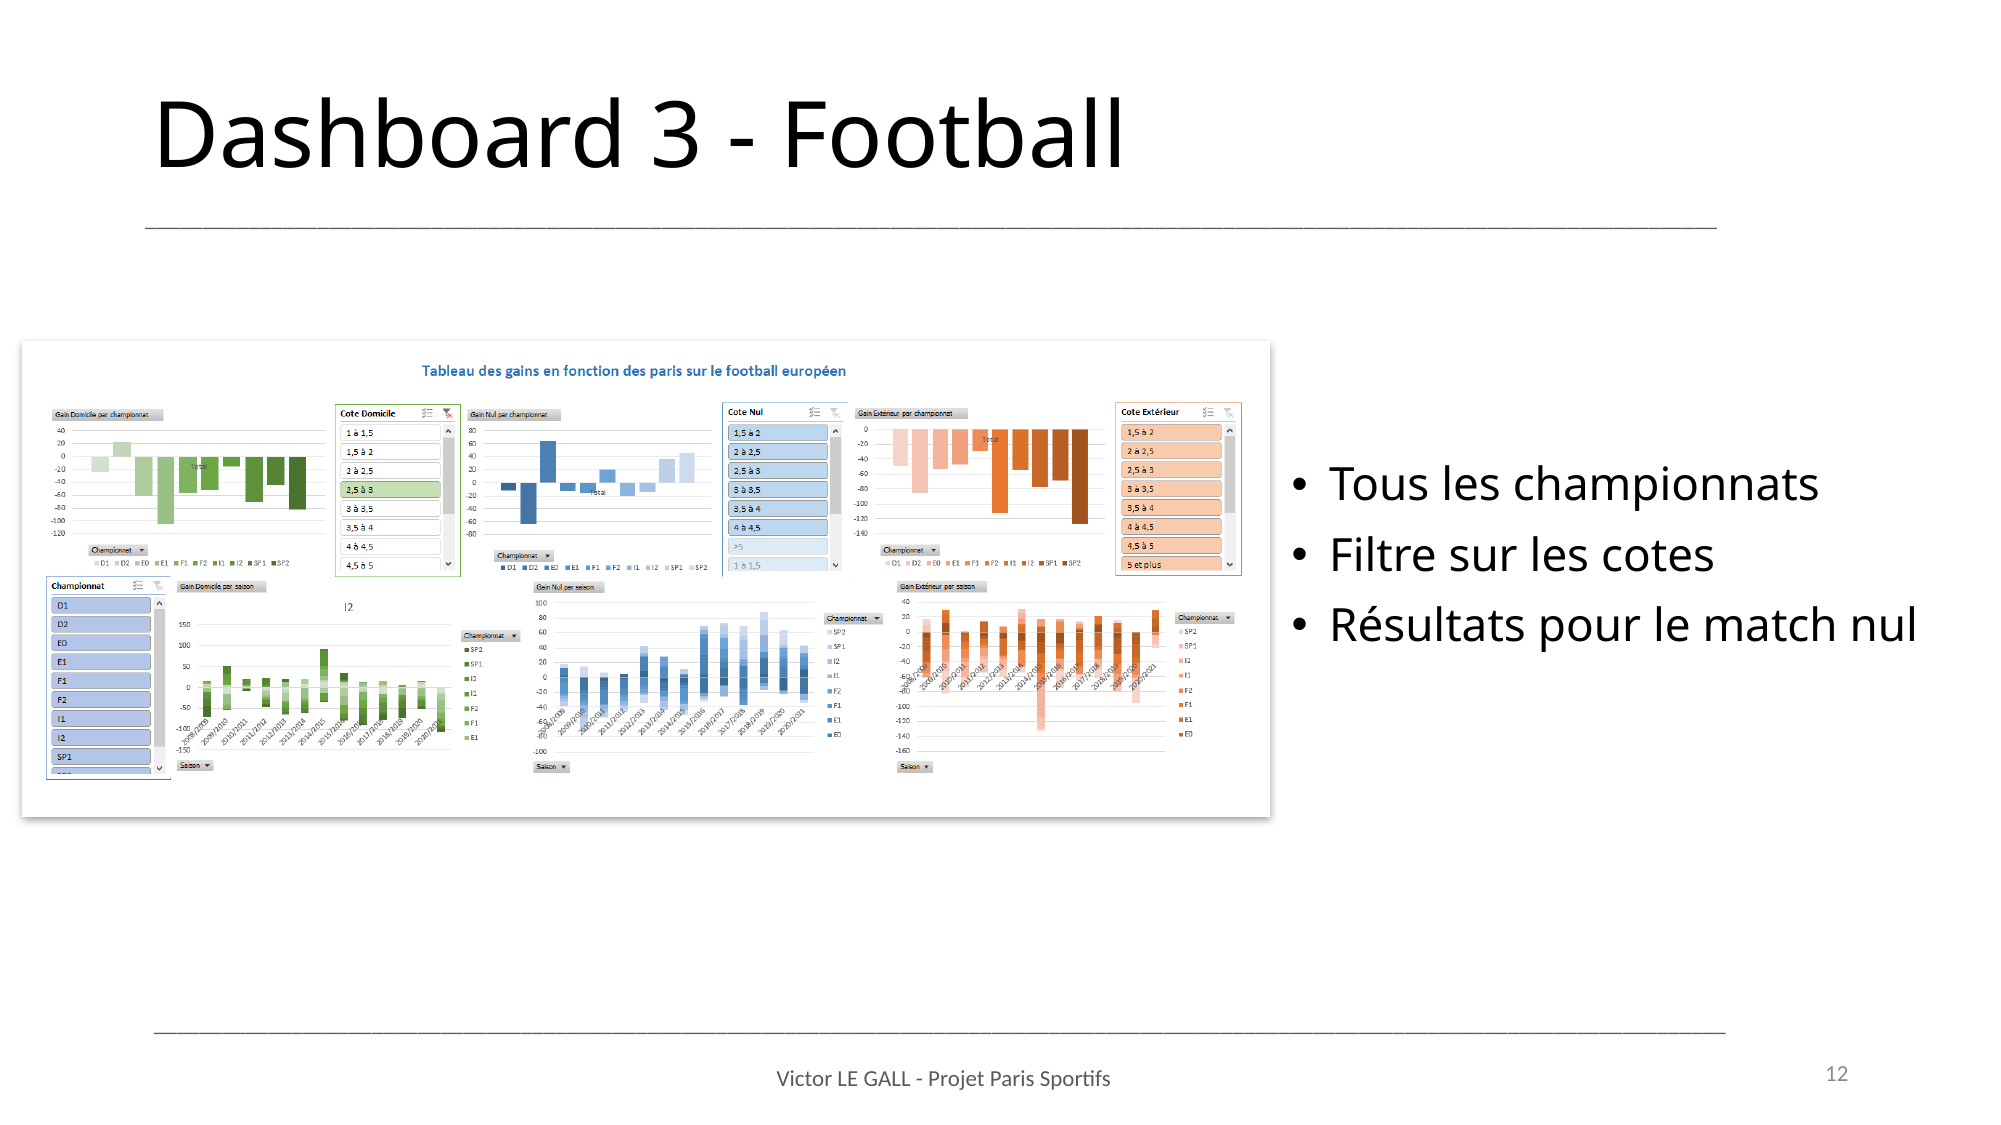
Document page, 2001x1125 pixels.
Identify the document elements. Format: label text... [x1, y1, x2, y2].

footer _________________________________________________________________________________________________________________________________________ Victor LE GALL - Projet Paris Sportifs [123, 997, 1765, 1103]
text_box Tous les championnats Filtre sur les cotes Résultats pour le match nul [1276, 378, 1941, 961]
text_box _________________________________________________________________________________________________________________________________________ [49, 188, 1817, 246]
slide_number 12 [1765, 1042, 1864, 1103]
picture [36, 356, 1256, 803]
title Dashboard 3 - Football [137, 29, 1863, 248]
